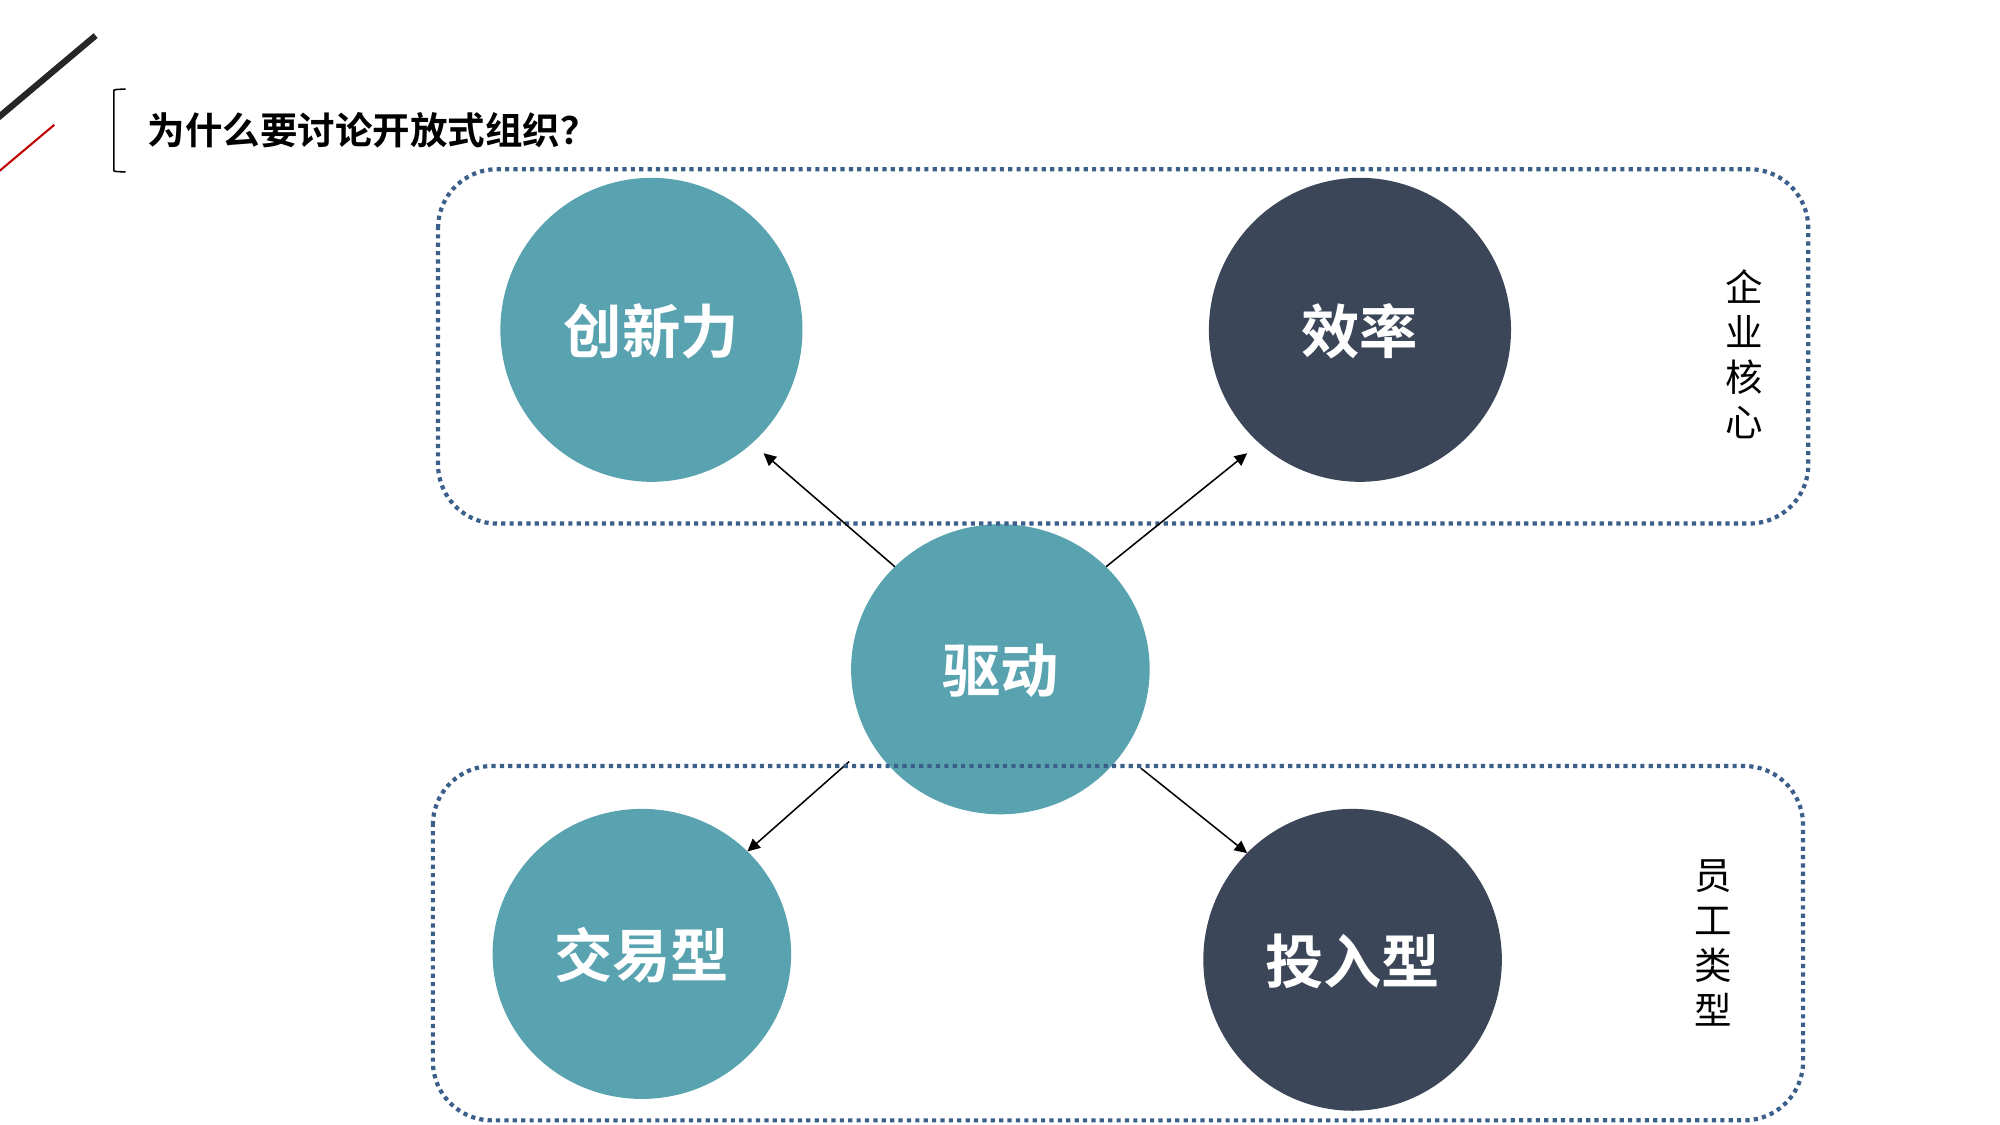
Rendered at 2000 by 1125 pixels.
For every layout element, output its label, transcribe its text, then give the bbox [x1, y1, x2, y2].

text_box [747, 761, 850, 852]
text_box 企 业 核 心 [1710, 256, 1778, 452]
text_box 员 工 类 型 [1679, 844, 1748, 1040]
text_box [763, 453, 896, 568]
text_box 为什么要讨论开放式组织？ [133, 100, 613, 160]
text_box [0, 35, 96, 144]
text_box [1140, 768, 1248, 854]
text_box [435, 167, 1811, 526]
text_box 驱动 [851, 524, 1150, 766]
text_box [113, 88, 126, 173]
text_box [500, 177, 1512, 483]
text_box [0, 124, 55, 179]
text_box [430, 763, 1806, 1123]
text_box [1105, 453, 1248, 568]
